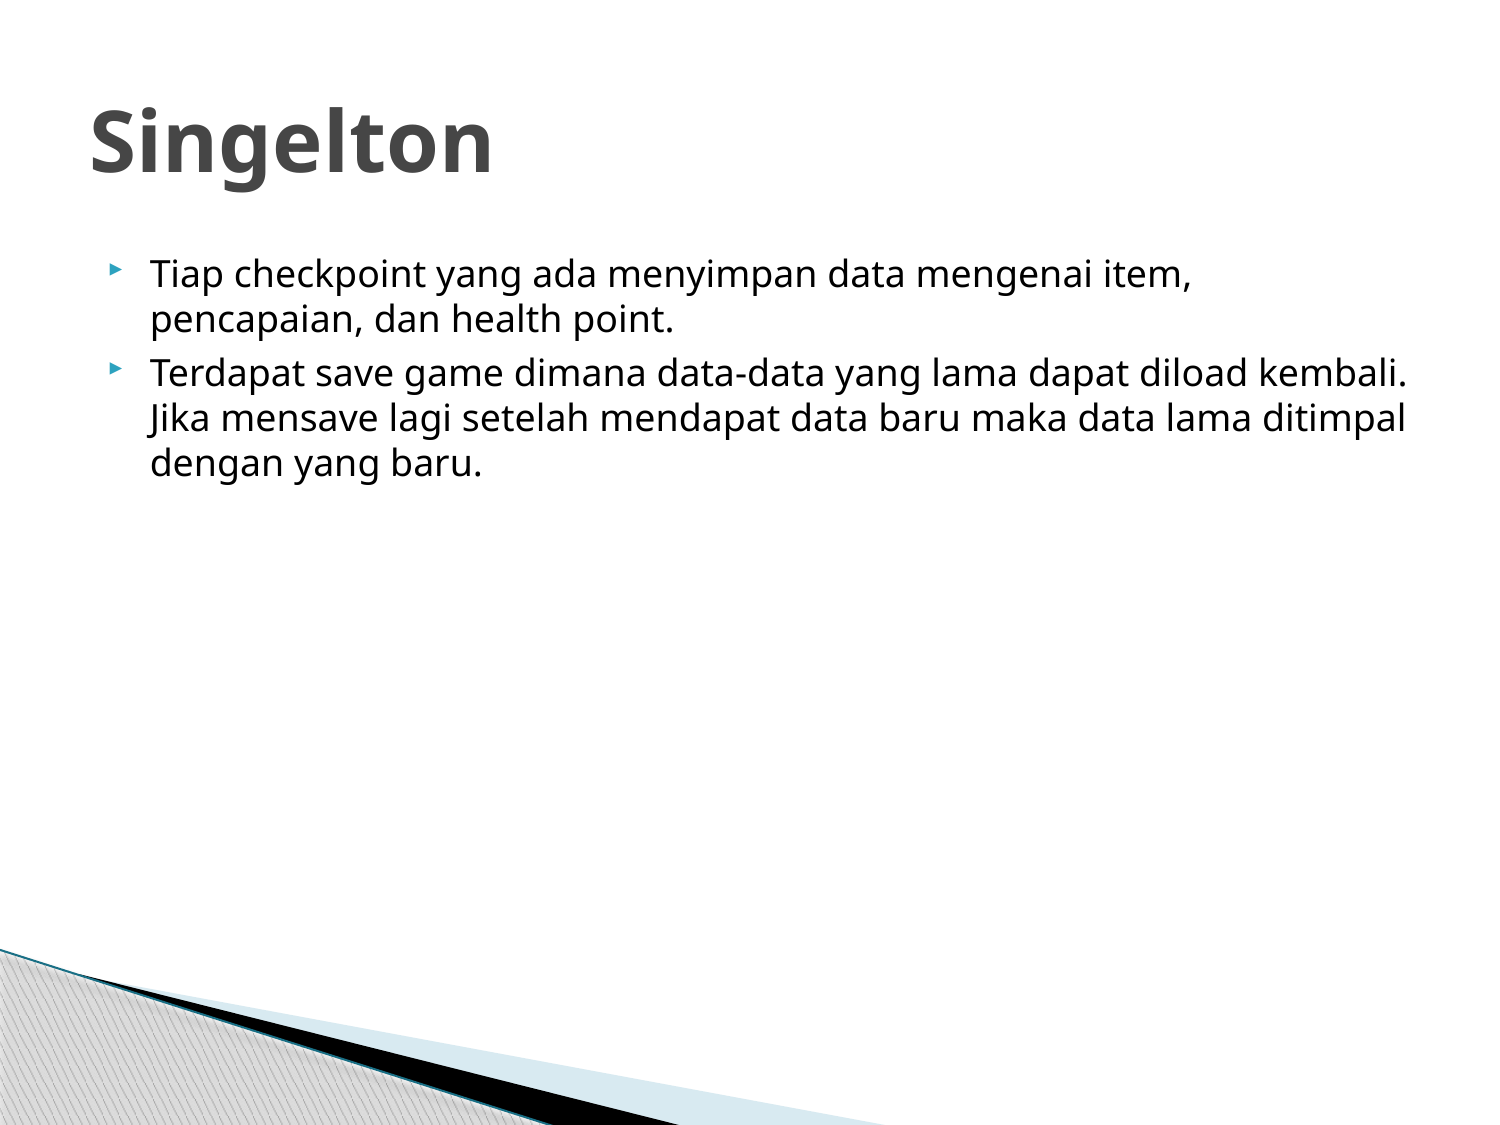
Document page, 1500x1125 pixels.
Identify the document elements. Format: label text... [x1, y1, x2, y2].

list Tiap checkpoint yang ada menyimpan data mengenai item, pencapaian, dan health point. Terdapat save game dimana data-data yang lama dapat diload kembali. Jika mensave lagi setelah mendapat data baru maka data lama ditimpal dengan yang baru. [75, 243, 1425, 986]
title Singelton [75, 45, 1425, 233]
